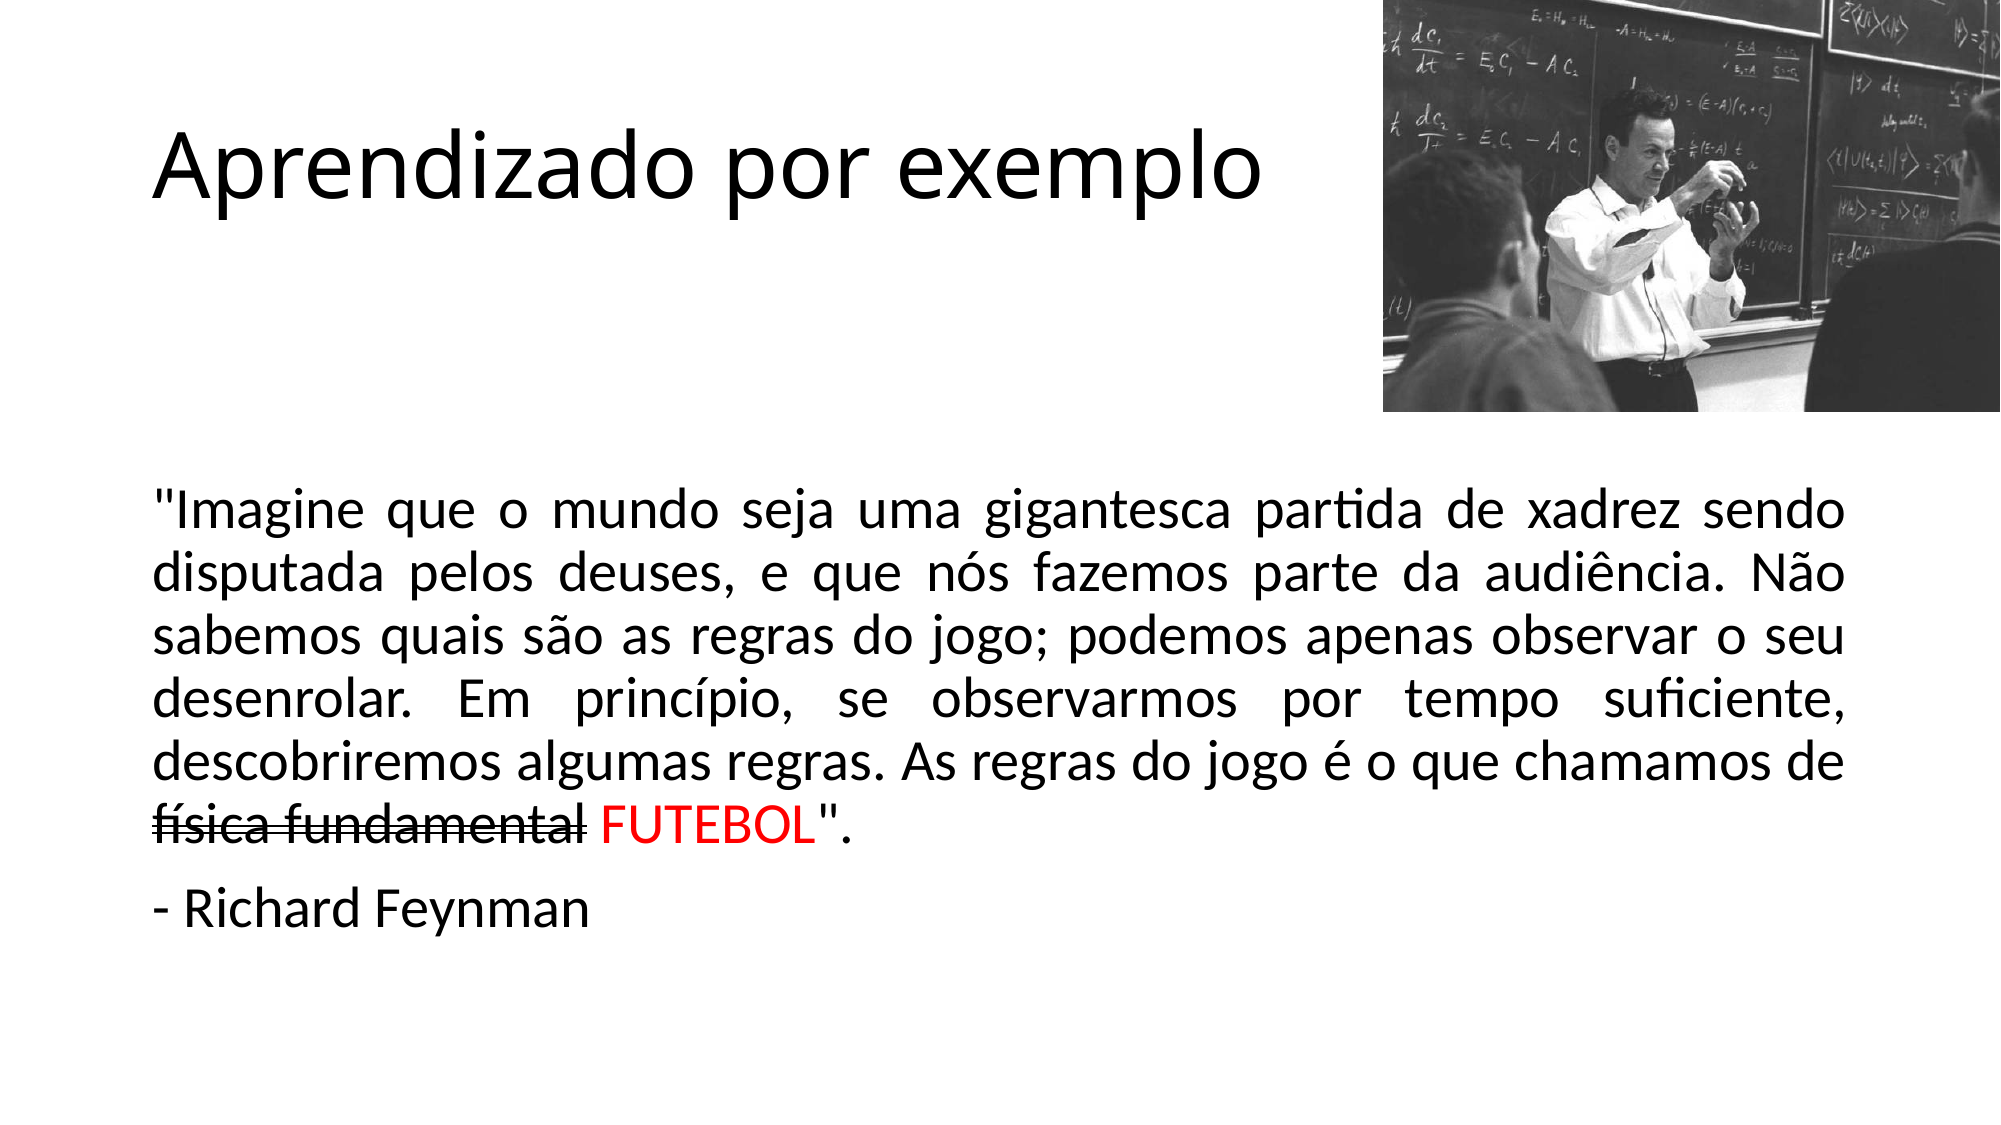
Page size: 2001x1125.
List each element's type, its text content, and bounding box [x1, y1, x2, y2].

title Aprendizado por exemplo [137, 59, 1382, 278]
list "Imagine que o mundo seja uma gigantesca partida de xadrez sendo disputada pelos deuses, e que nós fazemos parte da audiência. Não sabemos quais são as regras do jogo; podemos apenas observar o seu desenrolar. Em princípio, se observarmos por tempo suficiente, descobriremos algumas regras. As regras do jogo é o que chamamos de física fundamental FUTEBOL". - Richard Feynman [137, 471, 1863, 1125]
picture [1382, 0, 2000, 412]
